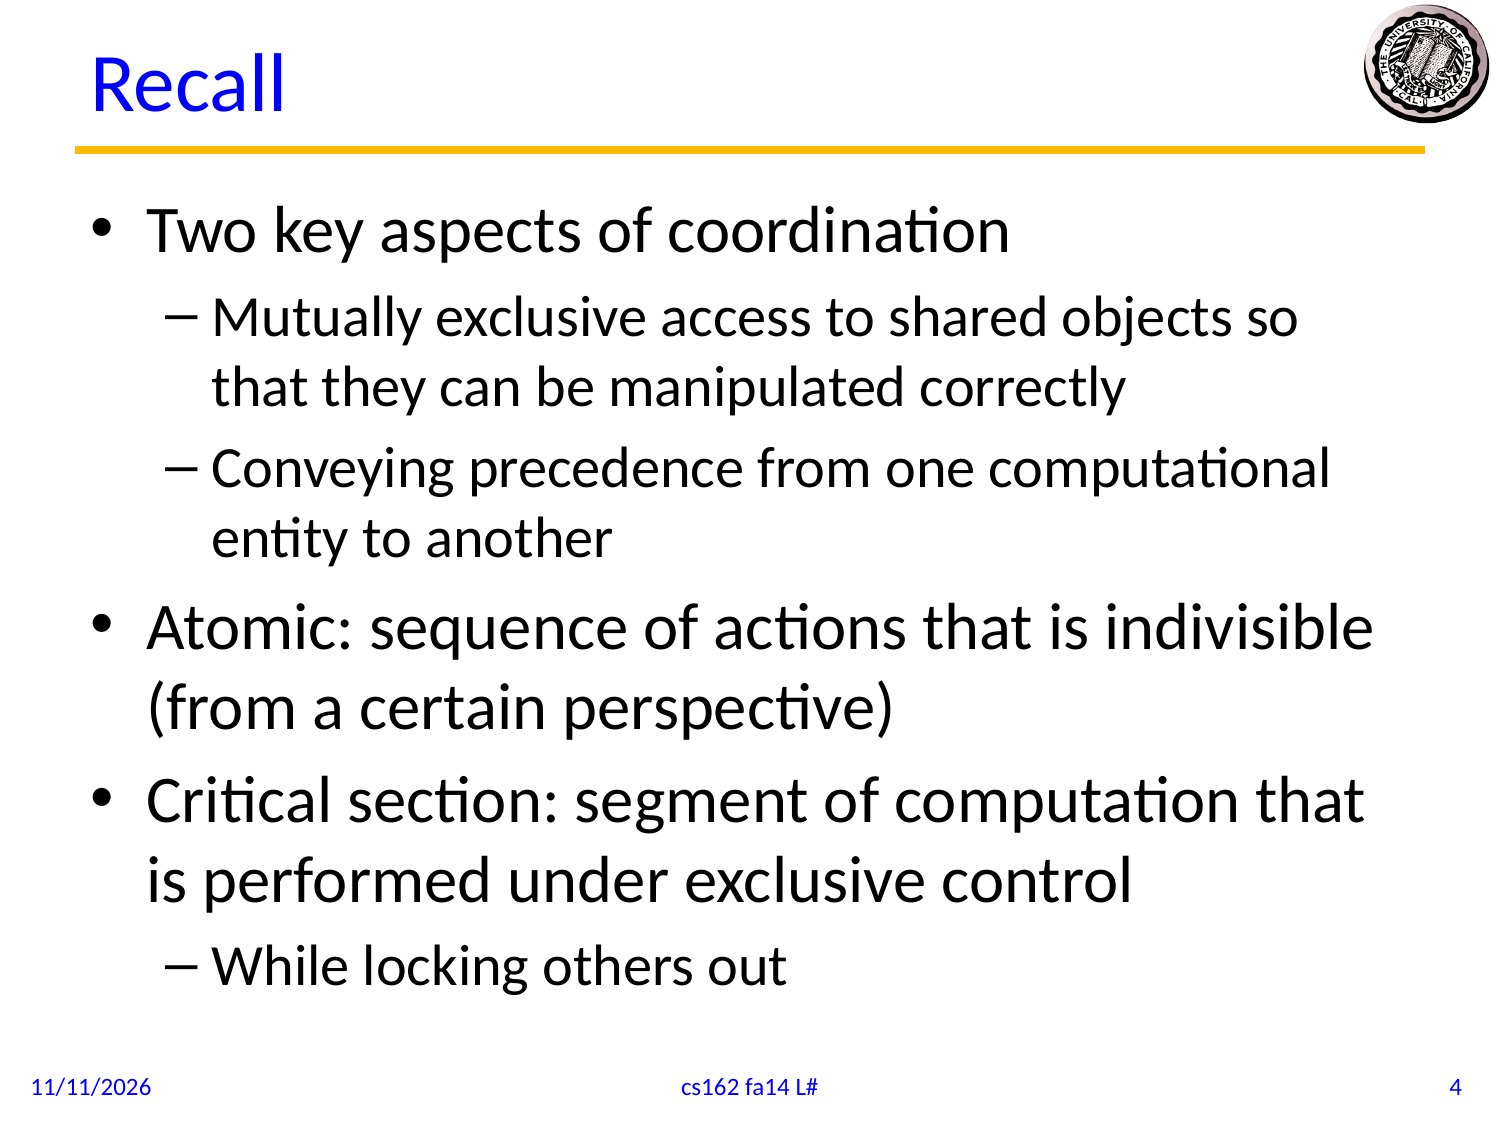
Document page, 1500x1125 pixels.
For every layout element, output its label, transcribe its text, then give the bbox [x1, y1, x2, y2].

list Two key aspects of coordination Mutually exclusive access to shared objects so that they can be manipulated correctly Conveying precedence from one computational entity to another Atomic: sequence of actions that is indivisible (from a certain perspective) Critical section: segment of computation that is performed under exclusive control While locking others out [75, 178, 1425, 1035]
footer cs162 fa14 L# [512, 1055, 988, 1115]
slide_number 4 [1127, 1055, 1478, 1115]
title Recall [75, 6, 1425, 150]
picture [1350, 0, 1500, 127]
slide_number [15, 1055, 366, 1115]
